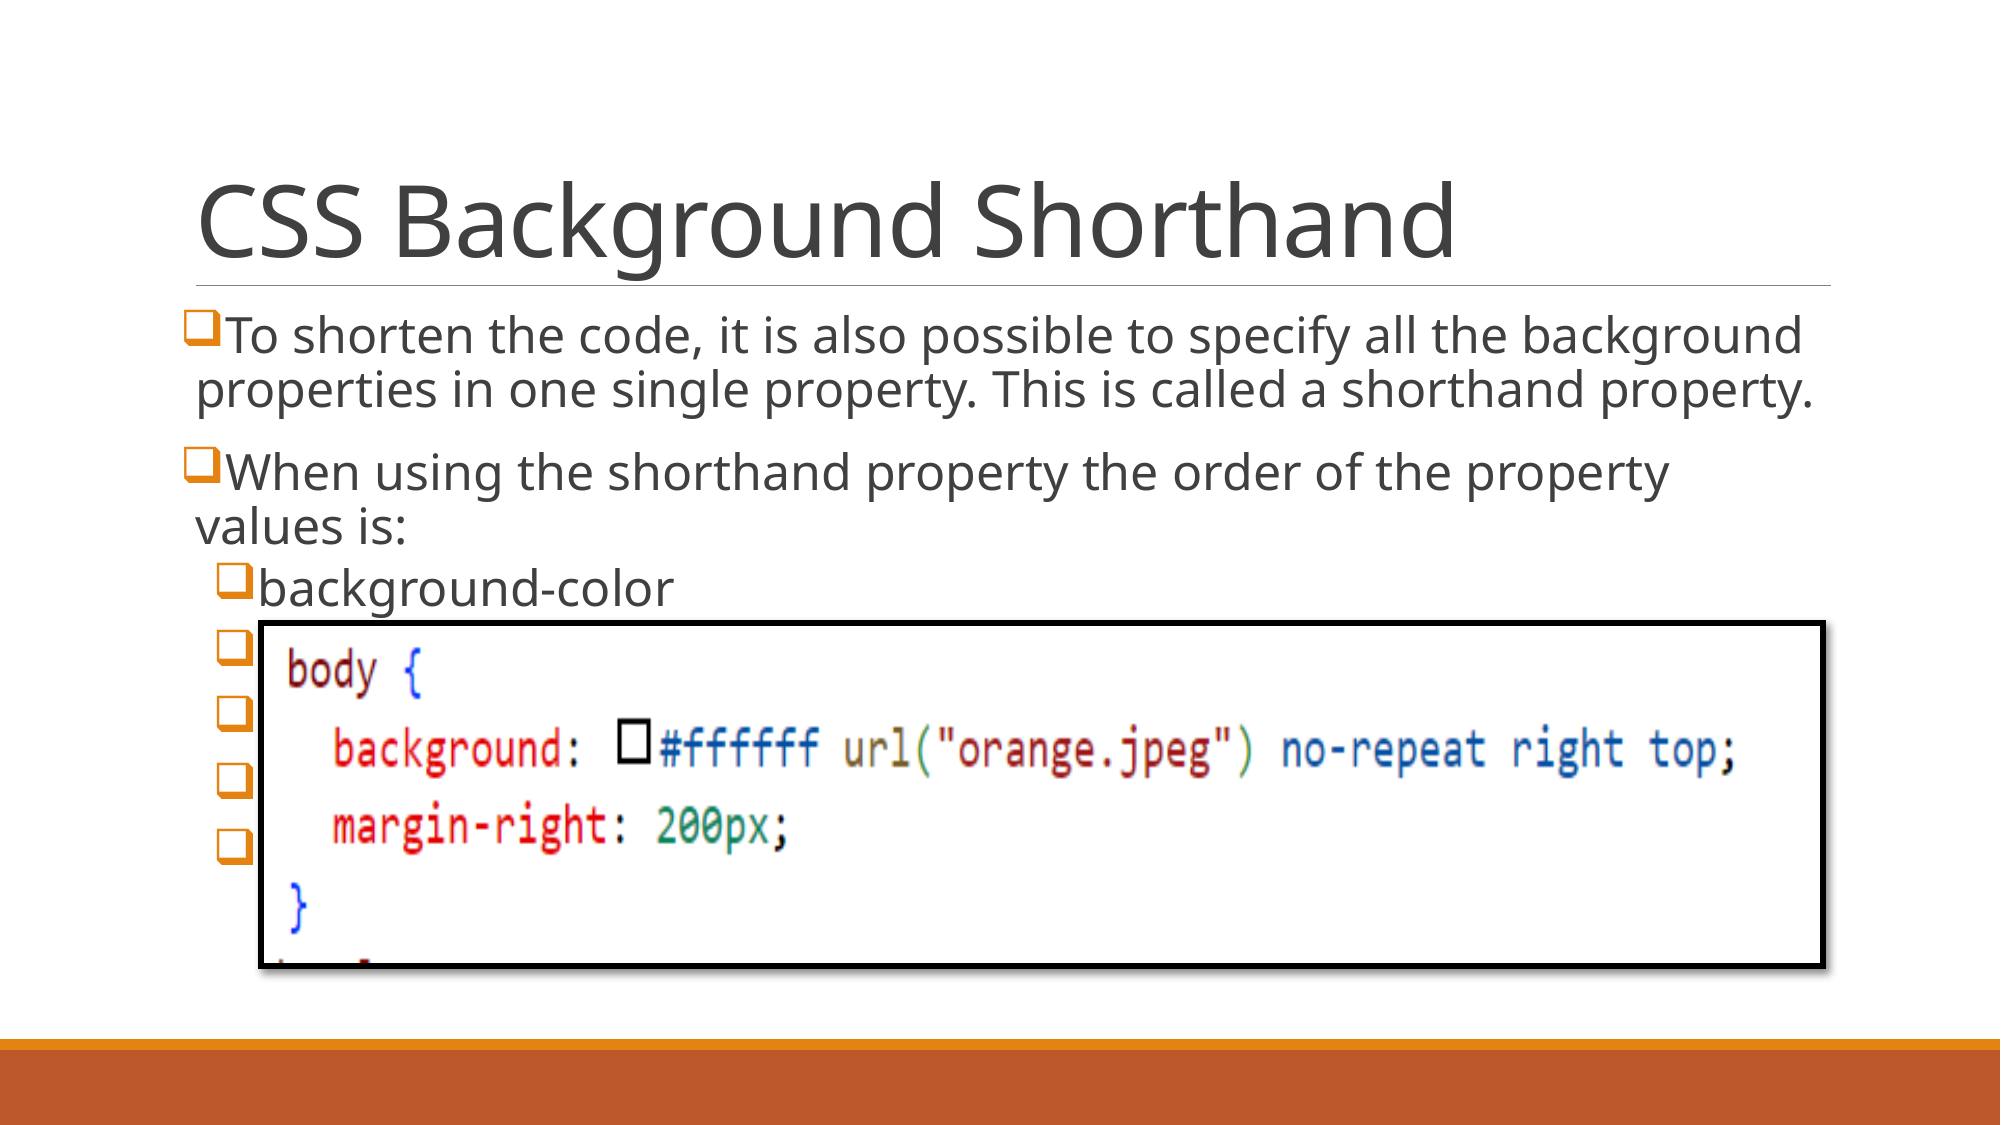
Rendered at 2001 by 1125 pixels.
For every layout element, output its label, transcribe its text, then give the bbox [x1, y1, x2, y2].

picture [263, 625, 1821, 964]
list To shorten the code, it is also possible to specify all the background properties in one single property. This is called a shorthand property. When using the shorthand property the order of the property values is: background-color background-image background-repeat background-attachment background-position [180, 302, 1830, 963]
title CSS Background Shorthand [180, 47, 1830, 285]
